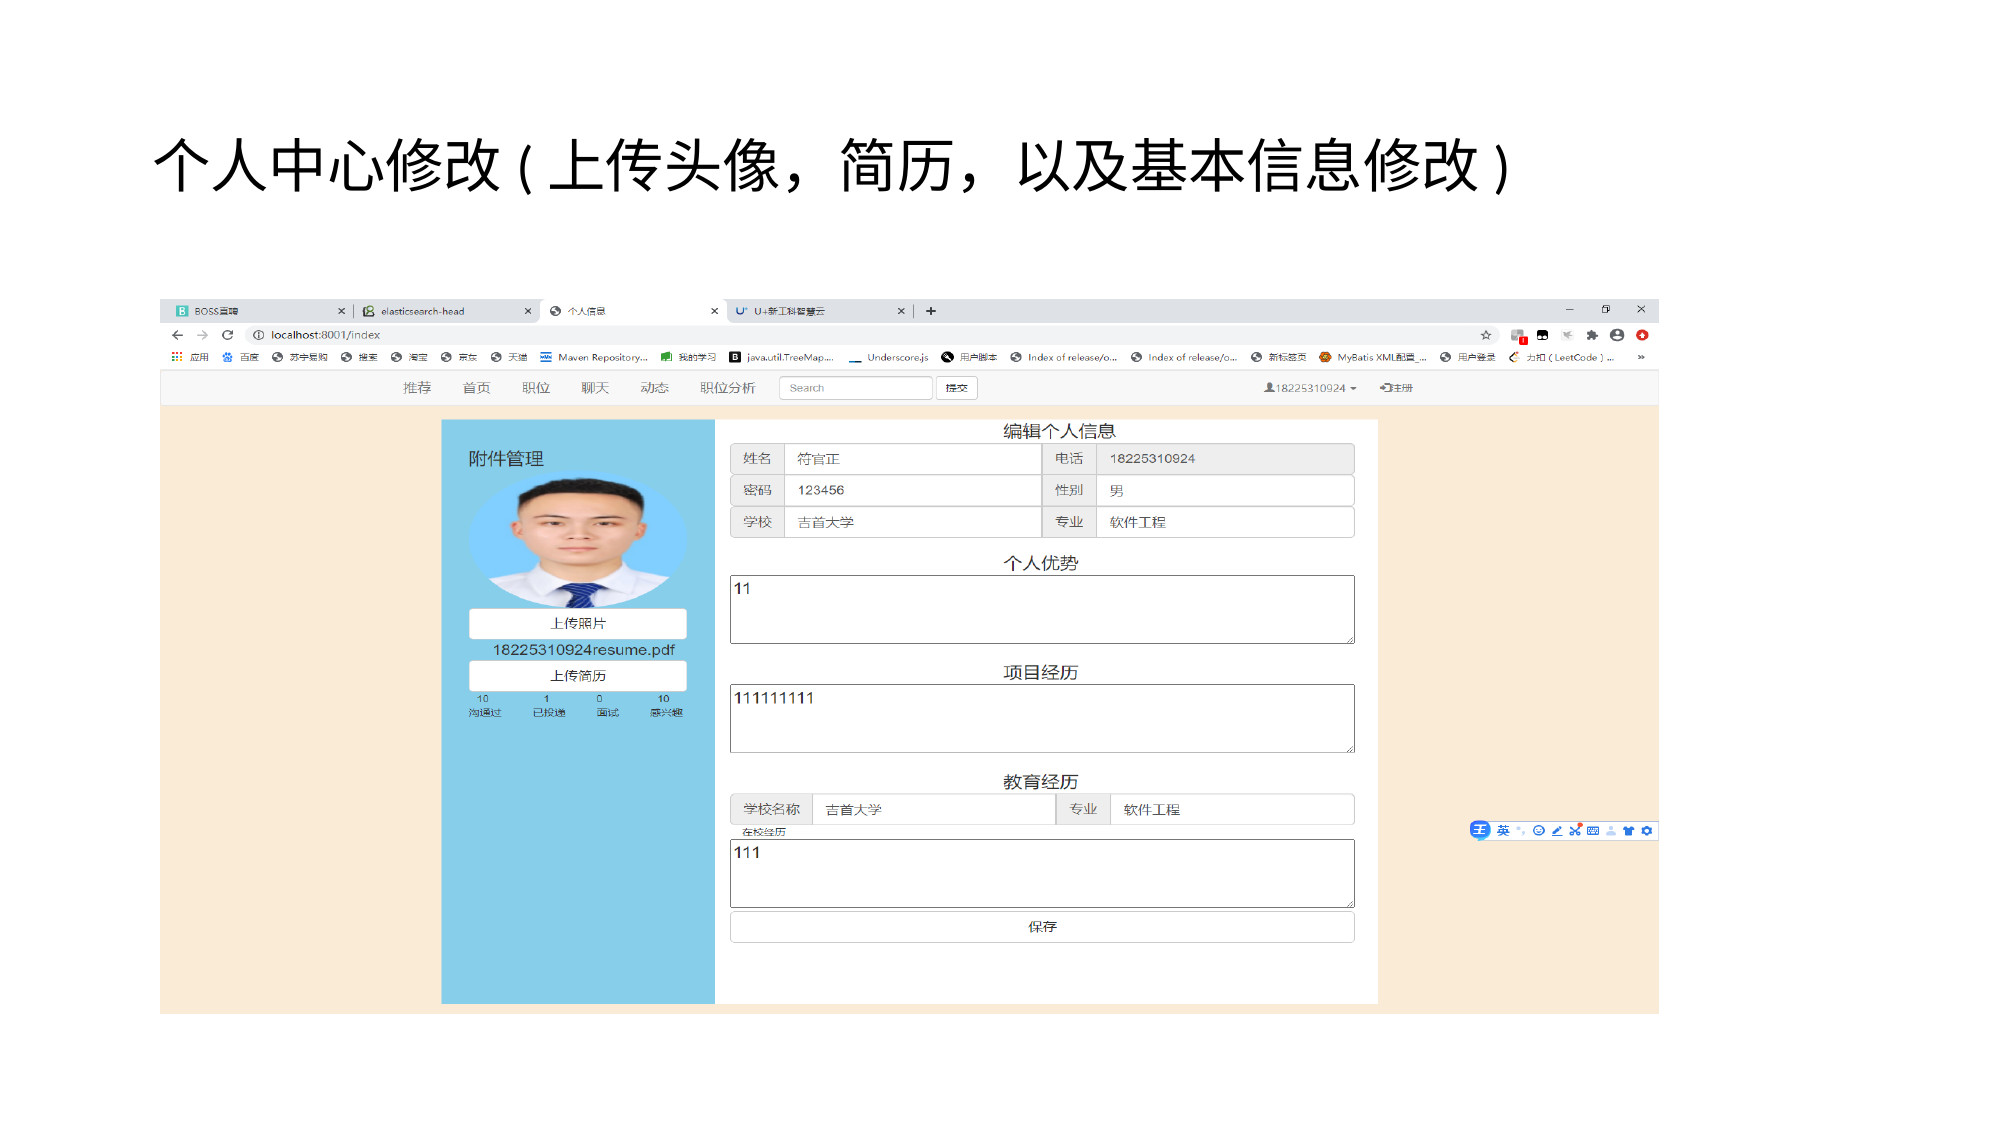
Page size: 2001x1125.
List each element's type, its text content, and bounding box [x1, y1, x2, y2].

title 个人中心修改(上传头像，简历，以及基本信息修改) [137, 59, 1863, 278]
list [160, 299, 1659, 1014]
